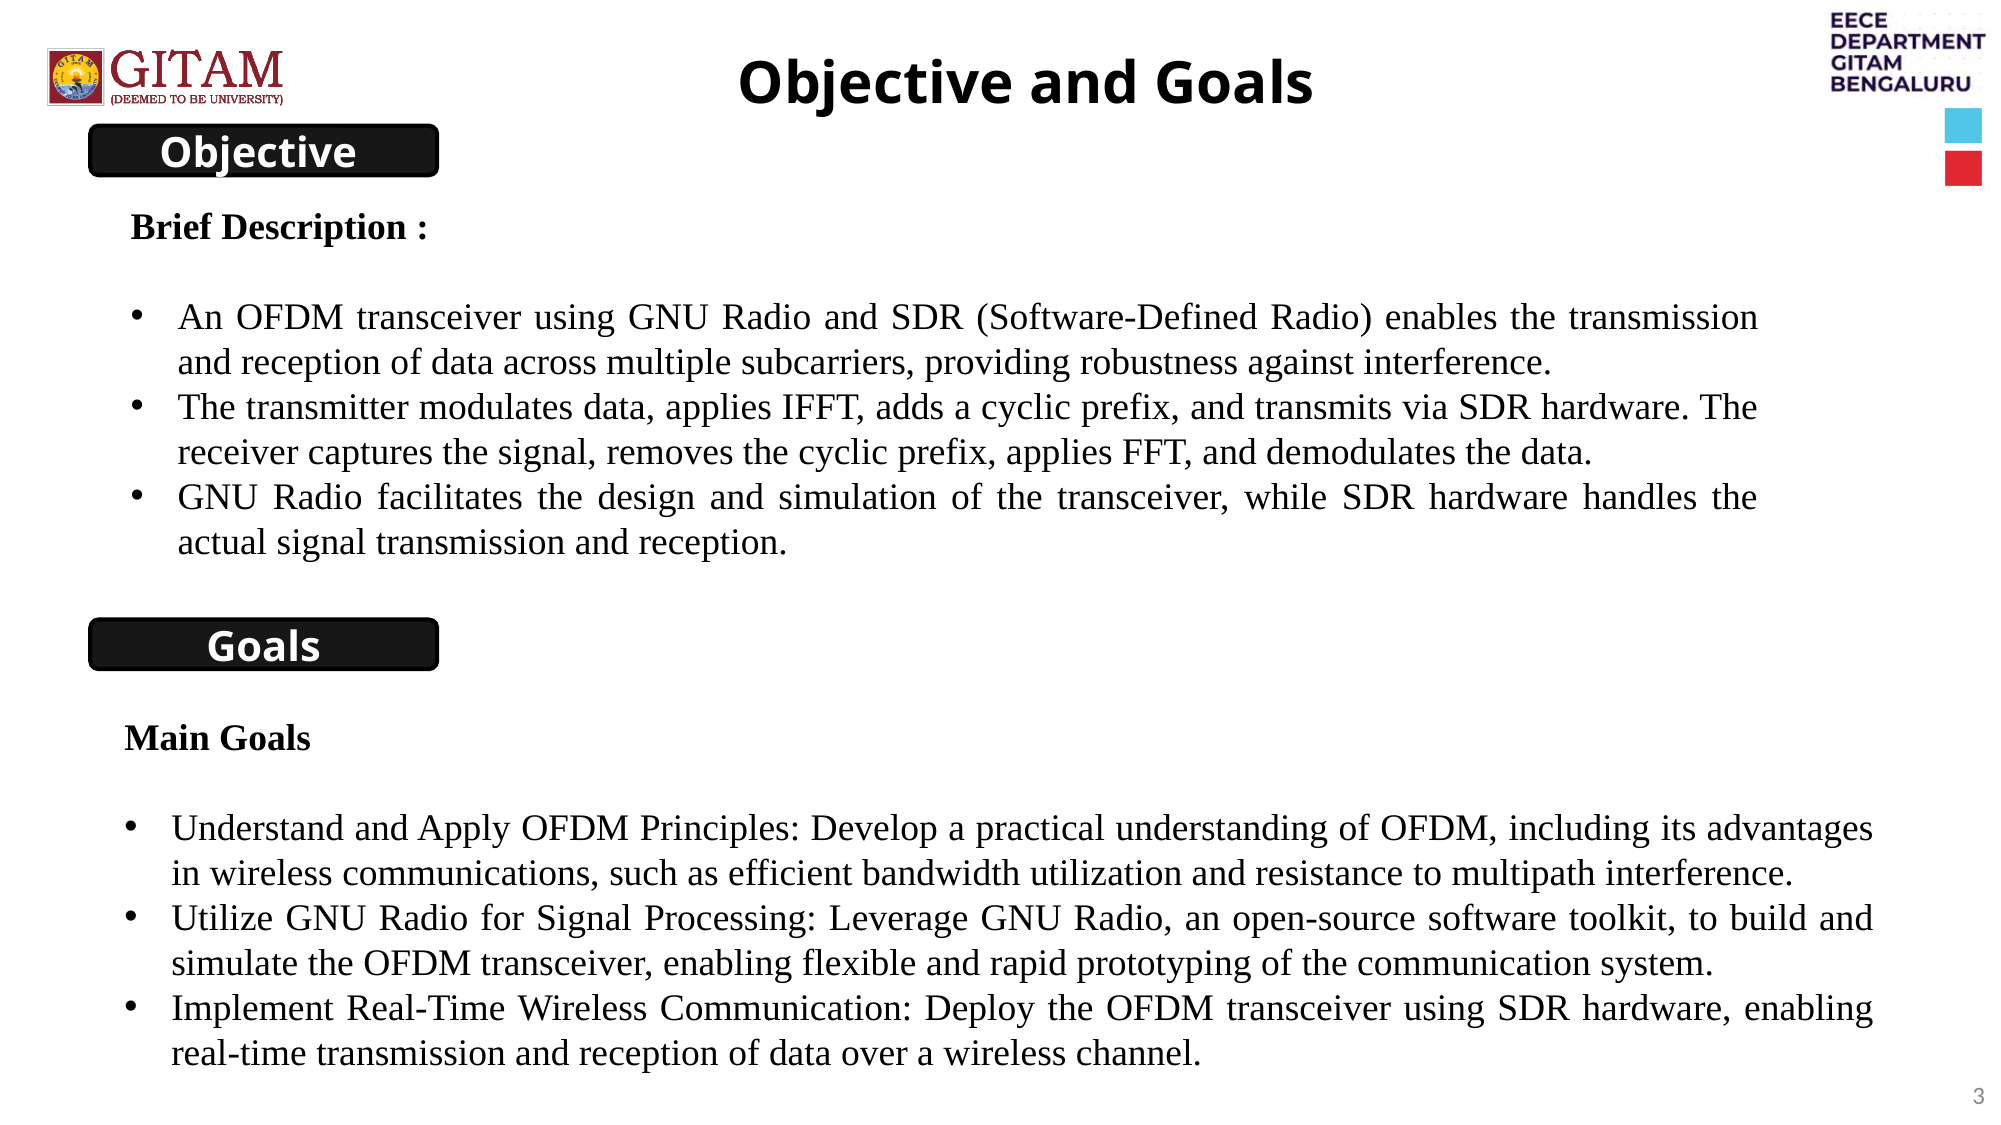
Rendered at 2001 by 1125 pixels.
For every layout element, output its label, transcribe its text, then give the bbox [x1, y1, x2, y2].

text_box Main Goals Understand and Apply OFDM Principles: Develop a practical understanding of OFDM, including its advantages in wireless communications, such as efficient bandwidth utilization and resistance to multipath interference. Utilize GNU Radio for Signal Processing: Leverage GNU Radio, an open-source software toolkit, to build and simulate the OFDM transceiver, enabling flexible and rapid prototyping of the communication system. Implement Real-Time Wireless Communication: Deploy the OFDM transceiver using SDR hardware, enabling real-time transmission and reception of data over a wireless channel. [109, 705, 1891, 1080]
picture [42, 42, 291, 112]
text_box Goals [90, 619, 438, 670]
text_box Brief Description : An OFDM transceiver using GNU Radio and SDR (Software-Defined Radio) enables the transmission and reception of data across multiple subcarriers, providing robustness against interference. The transmitter modulates data, applies IFFT, adds a cyclic prefix, and transmits via SDR hardware. The receiver captures the signal, removes the cyclic prefix, applies FFT, and demodulates the data. GNU Radio facilitates the design and simulation of the transceiver, while SDR hardware handles the actual signal transmission and reception. [115, 194, 1775, 660]
picture [1824, 1, 2000, 101]
slide_number 3 [1550, 1065, 2000, 1125]
text_box Objective and Goals [163, 38, 1889, 119]
text_box Objective [90, 125, 438, 176]
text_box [1944, 109, 1982, 186]
